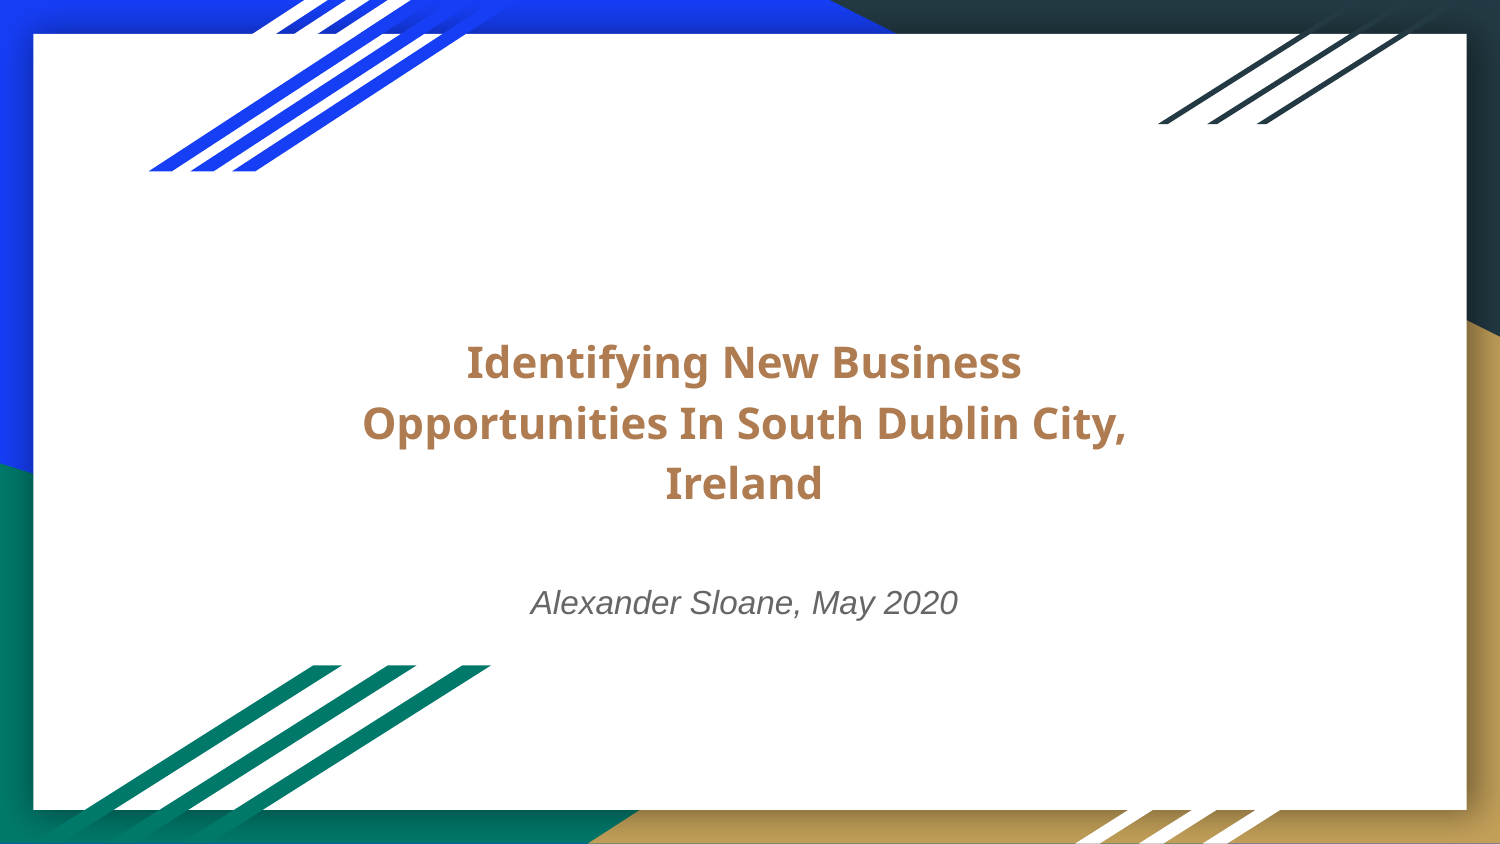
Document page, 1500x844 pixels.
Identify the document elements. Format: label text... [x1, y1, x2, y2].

subtitle Alexander Sloane, May 2020 [304, 559, 1185, 646]
title Identifying New Business Opportunities In South Dublin City, Ireland [304, 298, 1185, 537]
